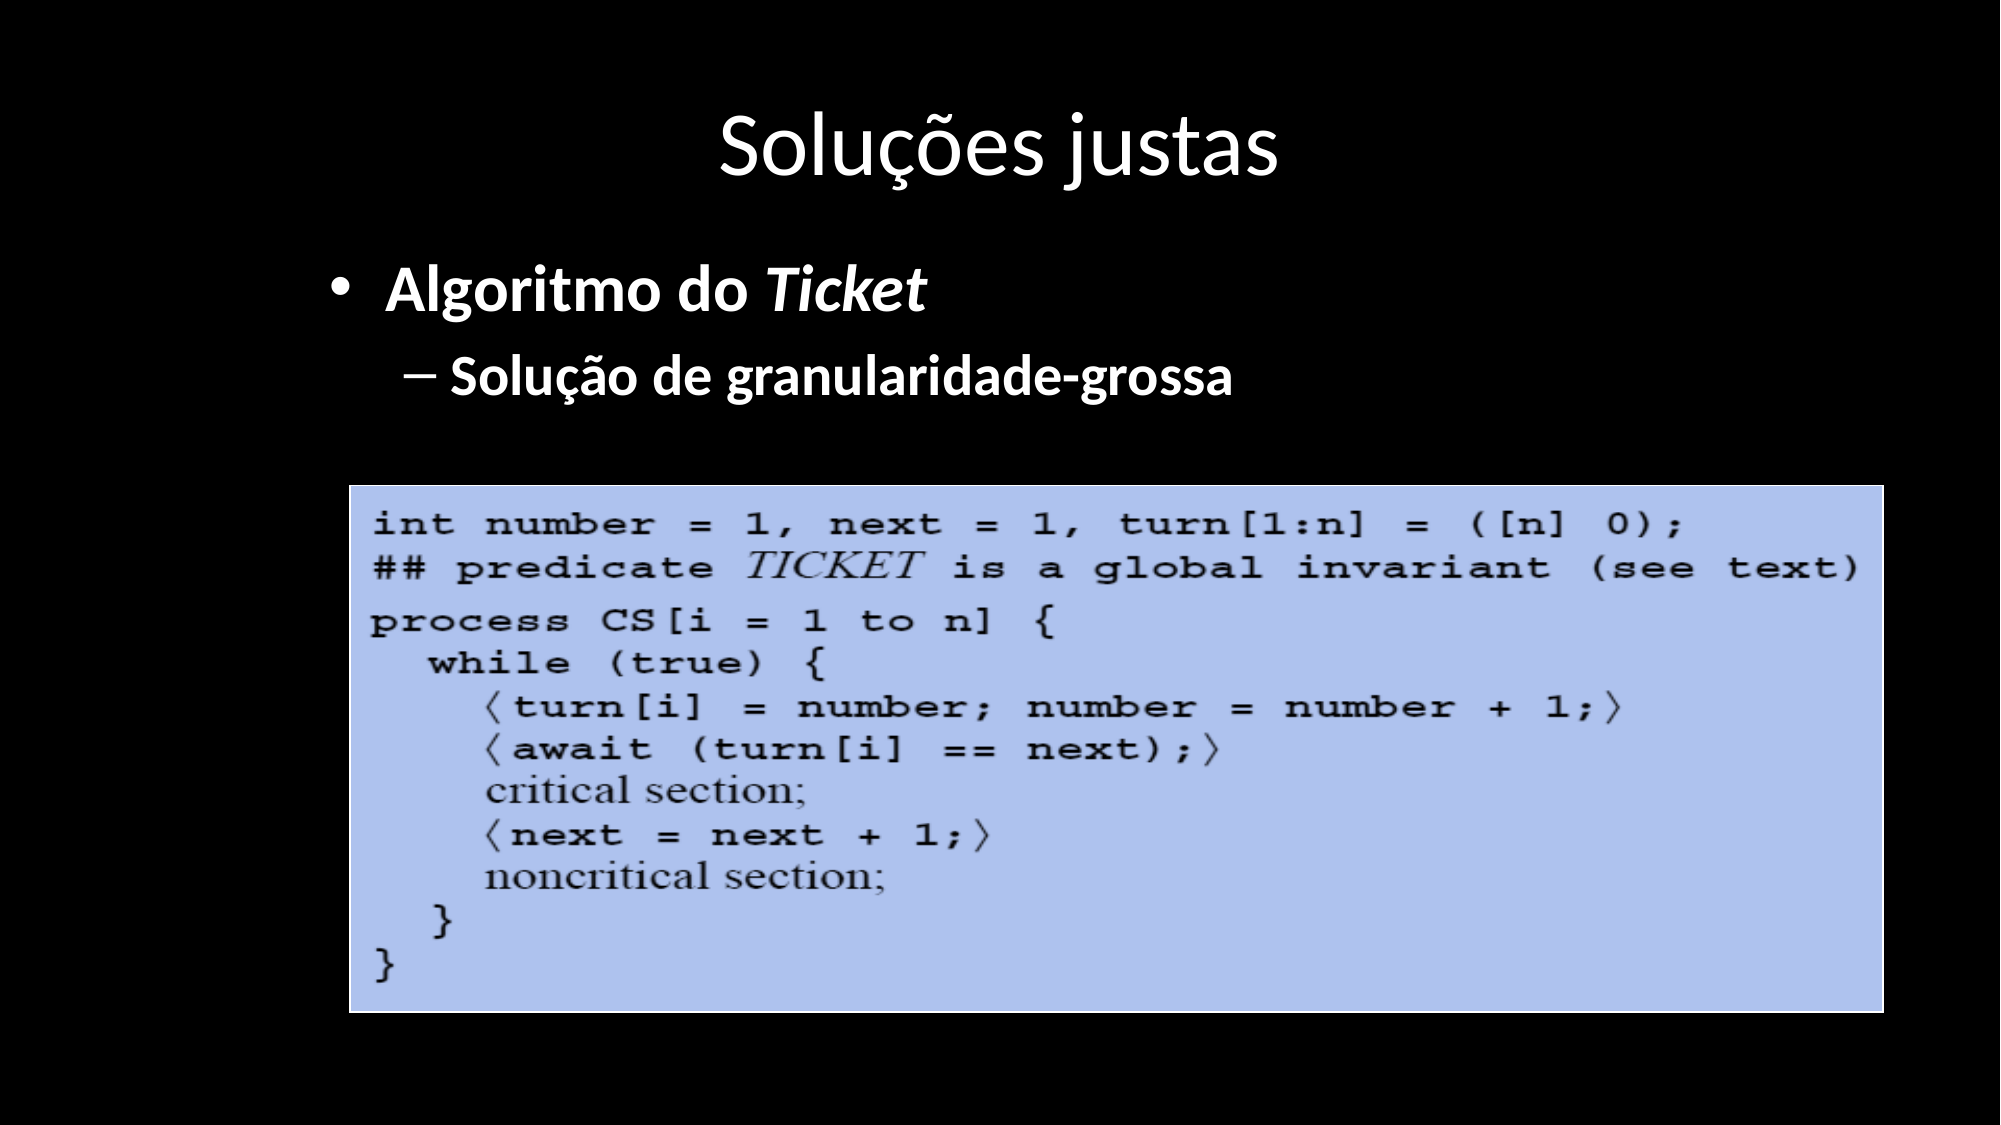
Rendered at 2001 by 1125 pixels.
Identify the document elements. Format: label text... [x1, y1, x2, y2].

list Algoritmo do Ticket Solução de granularidade-grossa [313, 237, 1954, 433]
picture [350, 485, 1883, 1012]
title Soluções justas [99, 45, 1900, 233]
